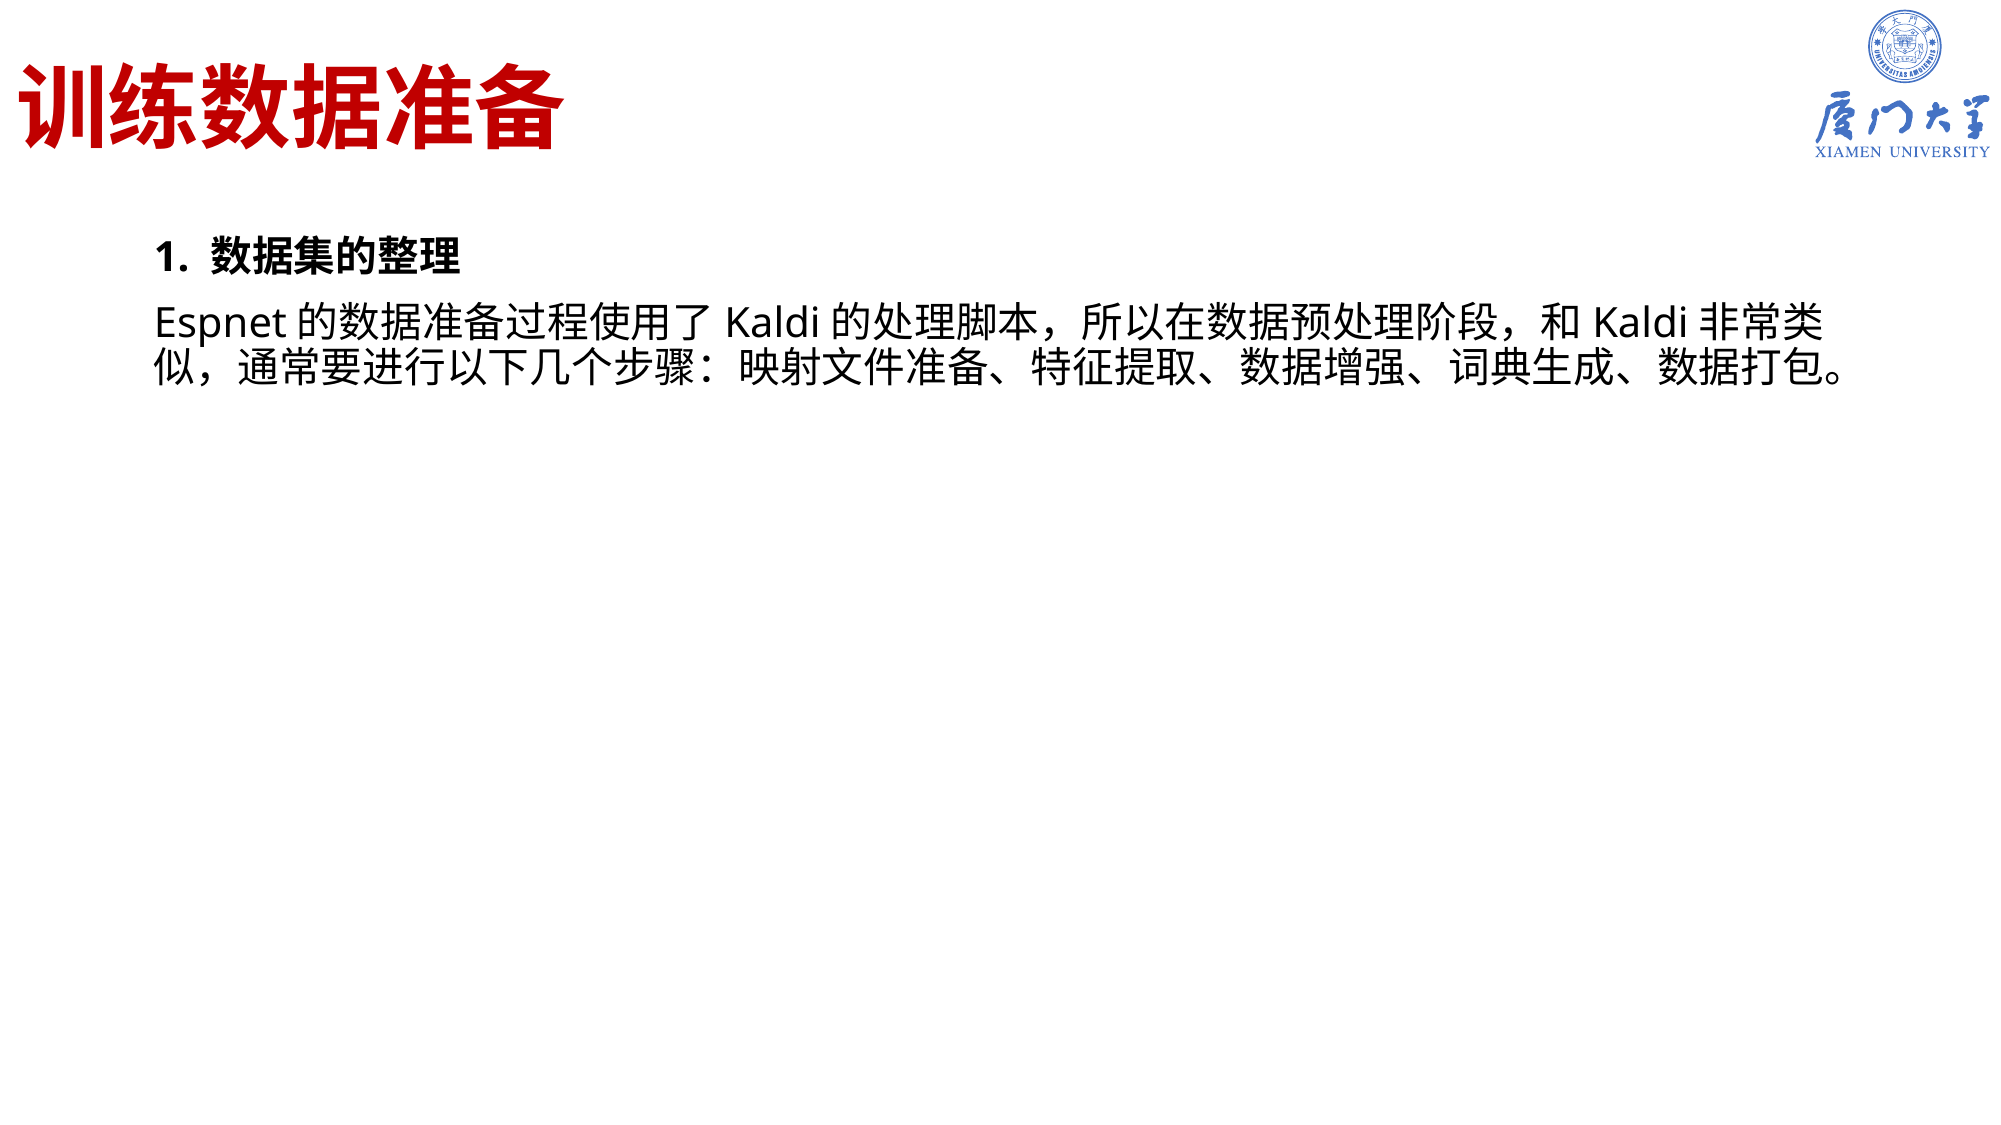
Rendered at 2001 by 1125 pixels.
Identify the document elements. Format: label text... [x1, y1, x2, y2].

list 1. 数据集的整理 Espnet的数据准备过程使用了Kaldi的处理脚本，所以在数据预处理阶段，和Kaldi非常类似，通常要进行以下几个步骤：映射文件准备、特征提取、数据增强、词典生成、数据打包。 [138, 227, 1864, 1010]
title 训练数据准备 [1, 3, 1727, 221]
